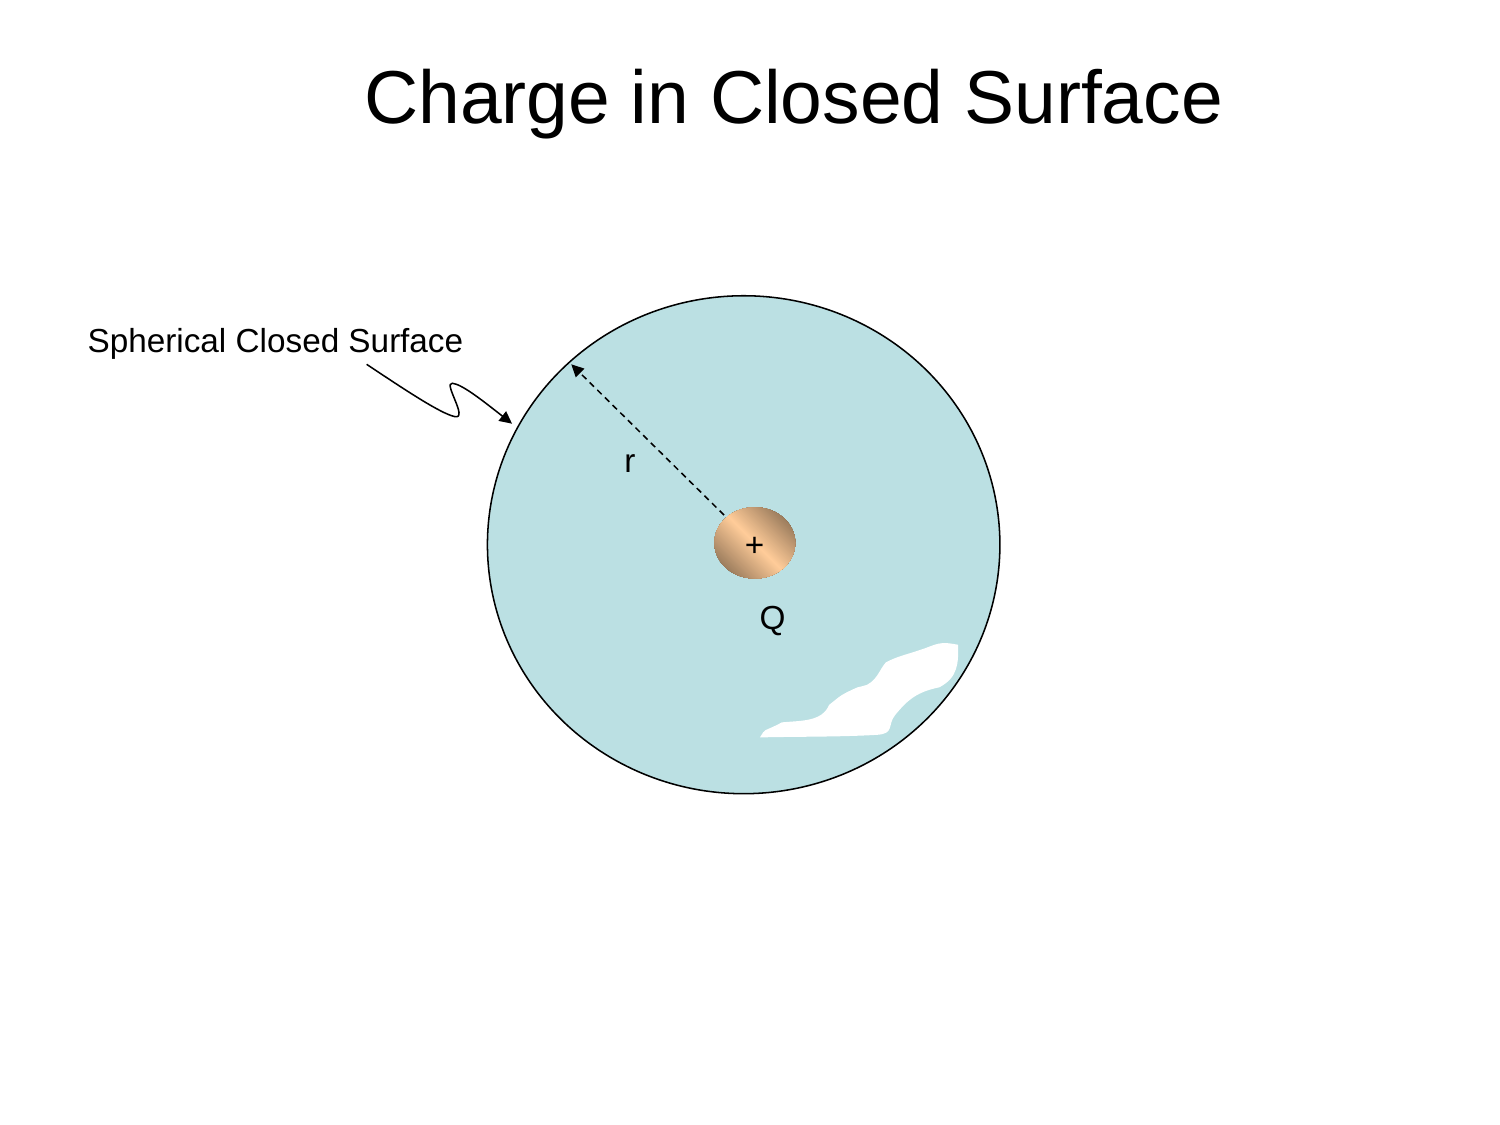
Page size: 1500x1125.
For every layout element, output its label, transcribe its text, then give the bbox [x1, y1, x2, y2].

title Charge in Closed Surface [262, 0, 1326, 188]
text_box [72, 295, 1001, 794]
